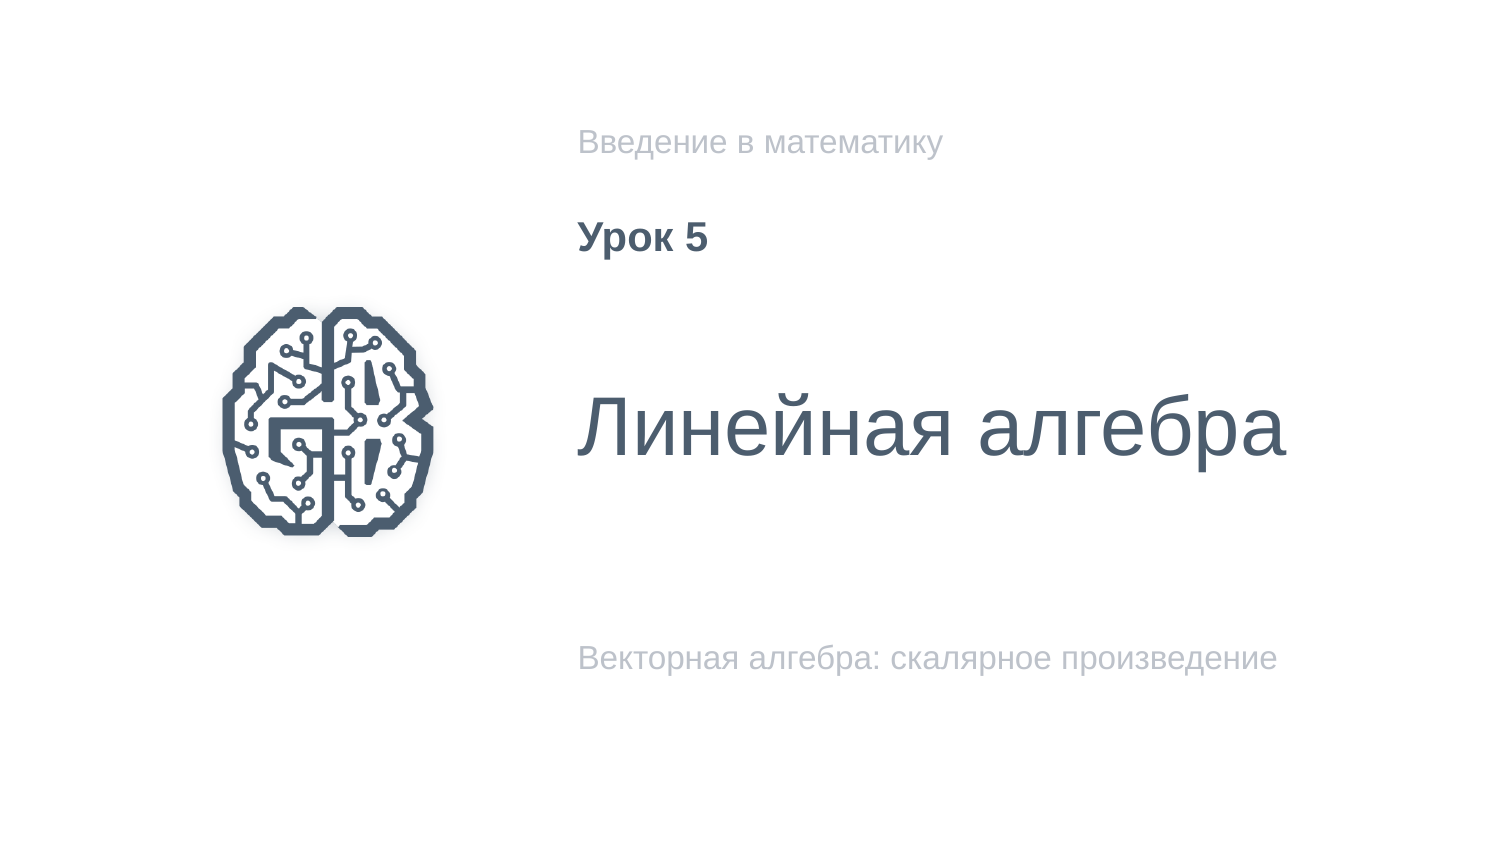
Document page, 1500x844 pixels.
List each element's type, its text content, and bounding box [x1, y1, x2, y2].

title Векторная алгебра: скалярное произведение [562, 562, 1312, 750]
title Урок 5 [562, 187, 1312, 282]
title Линейная алгебра [562, 281, 1406, 563]
title Введение в математику [562, 93, 1312, 187]
picture [187, 280, 469, 563]
